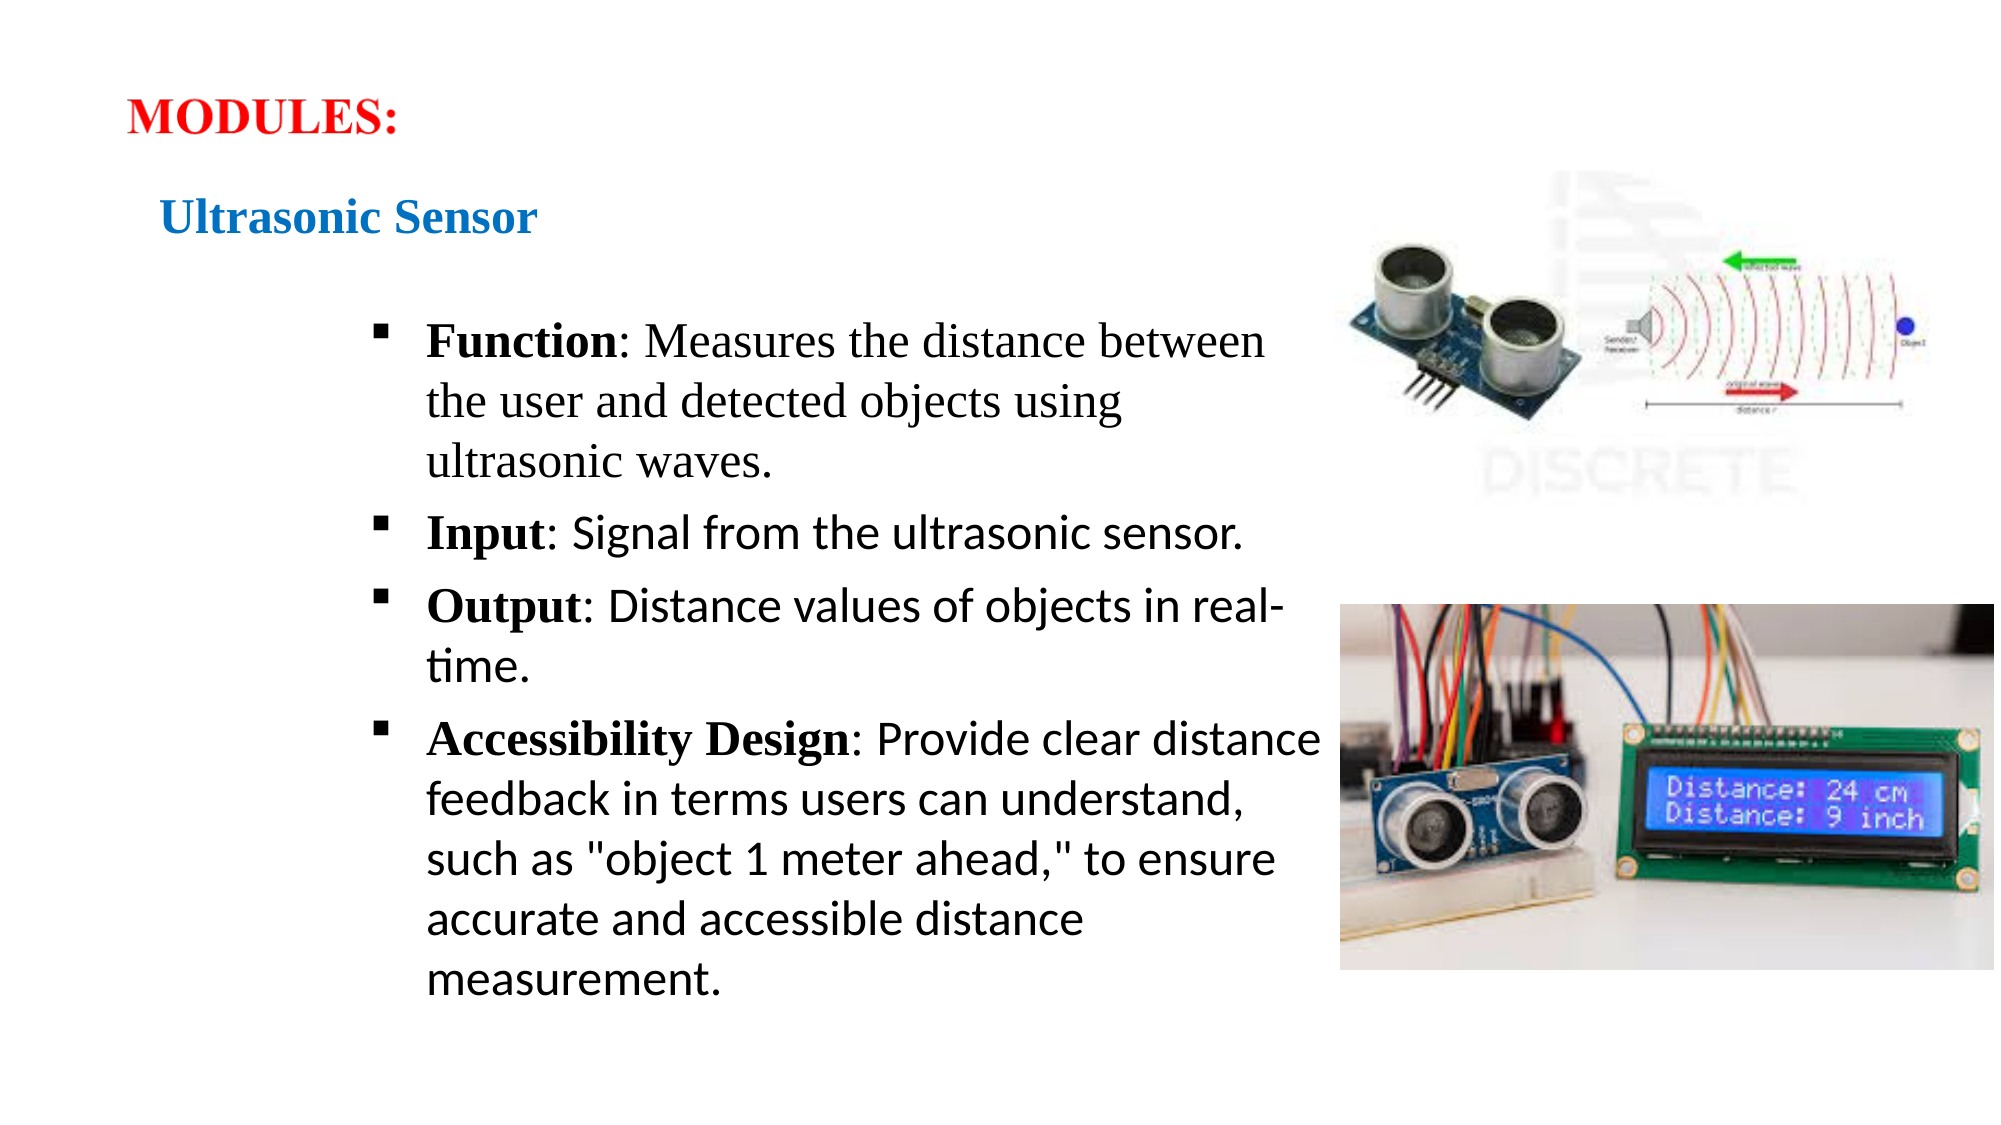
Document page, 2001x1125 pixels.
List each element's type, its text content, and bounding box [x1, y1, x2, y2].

text_box Function: Measures the distance between the user and detected objects using ultrasonic waves. Input: Signal from the ultrasonic sensor. Output: Distance values of objects in real-time. Accessibility Design: Provide clear distance feedback in terms users can understand, such as "object 1 meter ahead," to ensure accurate and accessible distance measurement. [279, 299, 1341, 1013]
picture [1340, 604, 1994, 970]
text_box Ultrasonic Sensor [144, 175, 1255, 251]
picture [1301, 154, 1978, 511]
picture [96, 69, 430, 176]
